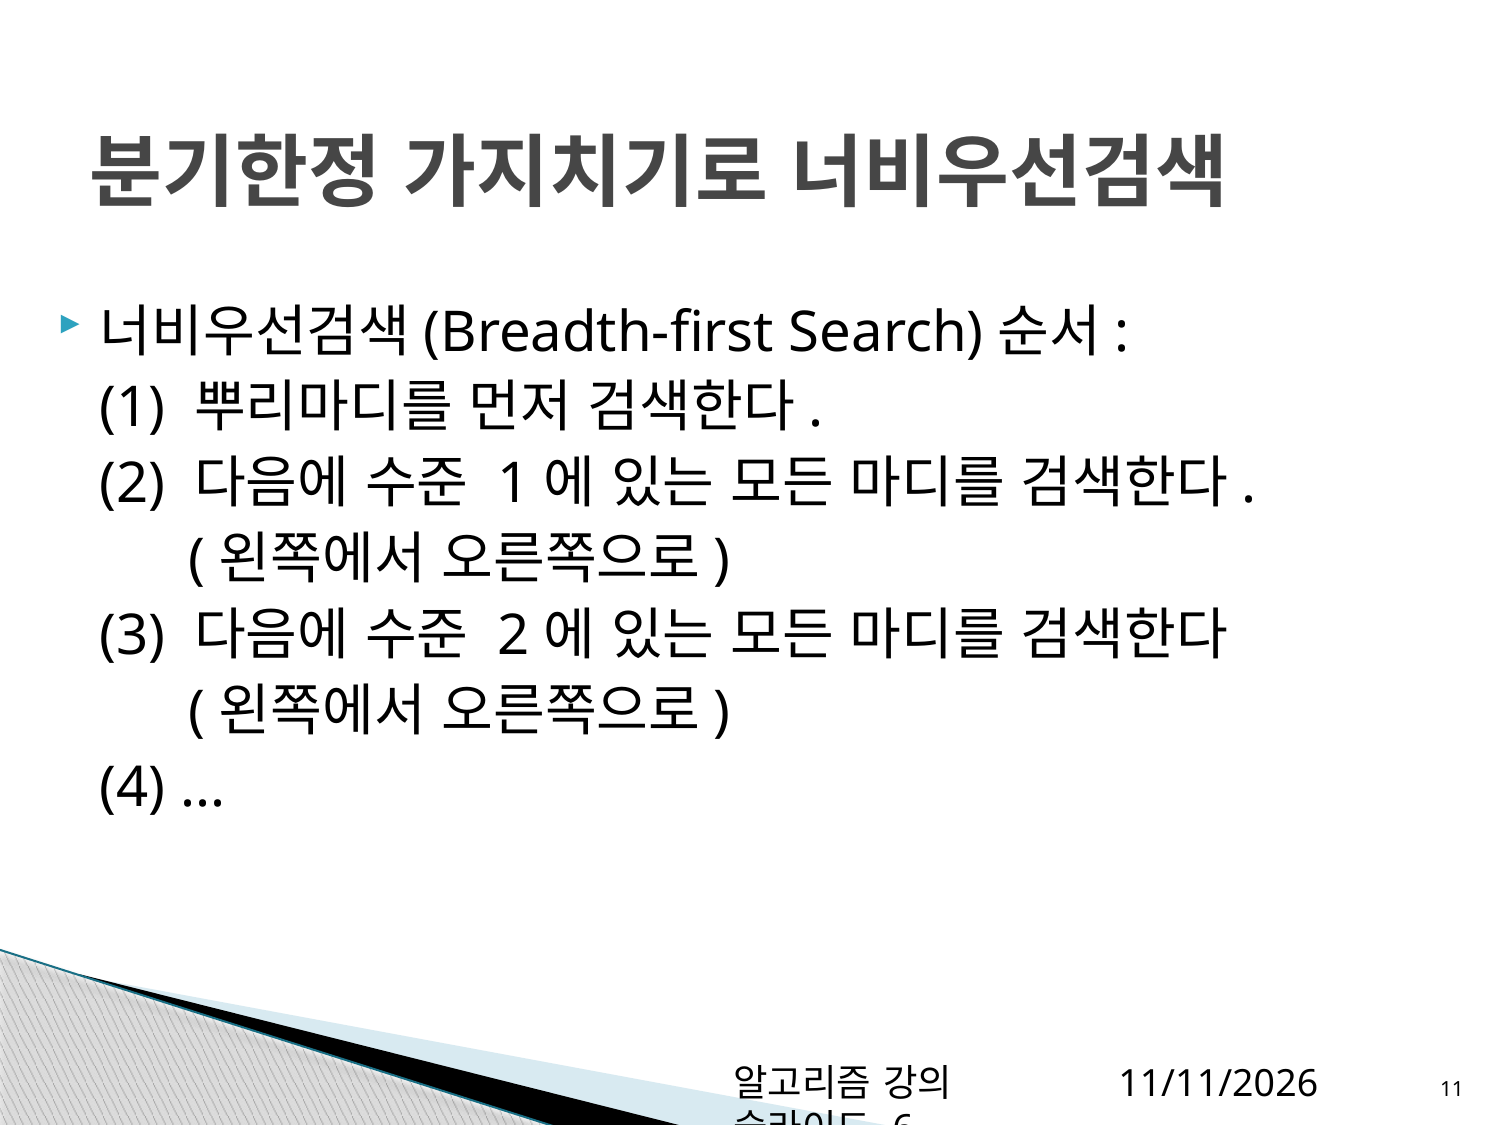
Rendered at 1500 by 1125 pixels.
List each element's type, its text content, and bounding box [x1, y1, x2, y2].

title 분기한정 가지치기로 너비우선검색 [75, 75, 1425, 263]
footer 알고리즘 강의 슬라이드 6 [718, 1051, 1105, 1112]
list 너비우선검색(Breadth-first Search)순서: (1) 뿌리마디를 먼저 검색한다. (2) 다음에 수준 1에 있는 모든 마디를 검색한다. (왼쪽에서 오른쪽으로) (3) 다음에 수준 2에 있는 모든 마디를 검색한다 (왼쪽에서 오른쪽으로) (4) ... [24, 287, 1475, 975]
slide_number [1105, 1051, 1418, 1112]
slide_number 11 [1418, 1051, 1479, 1112]
